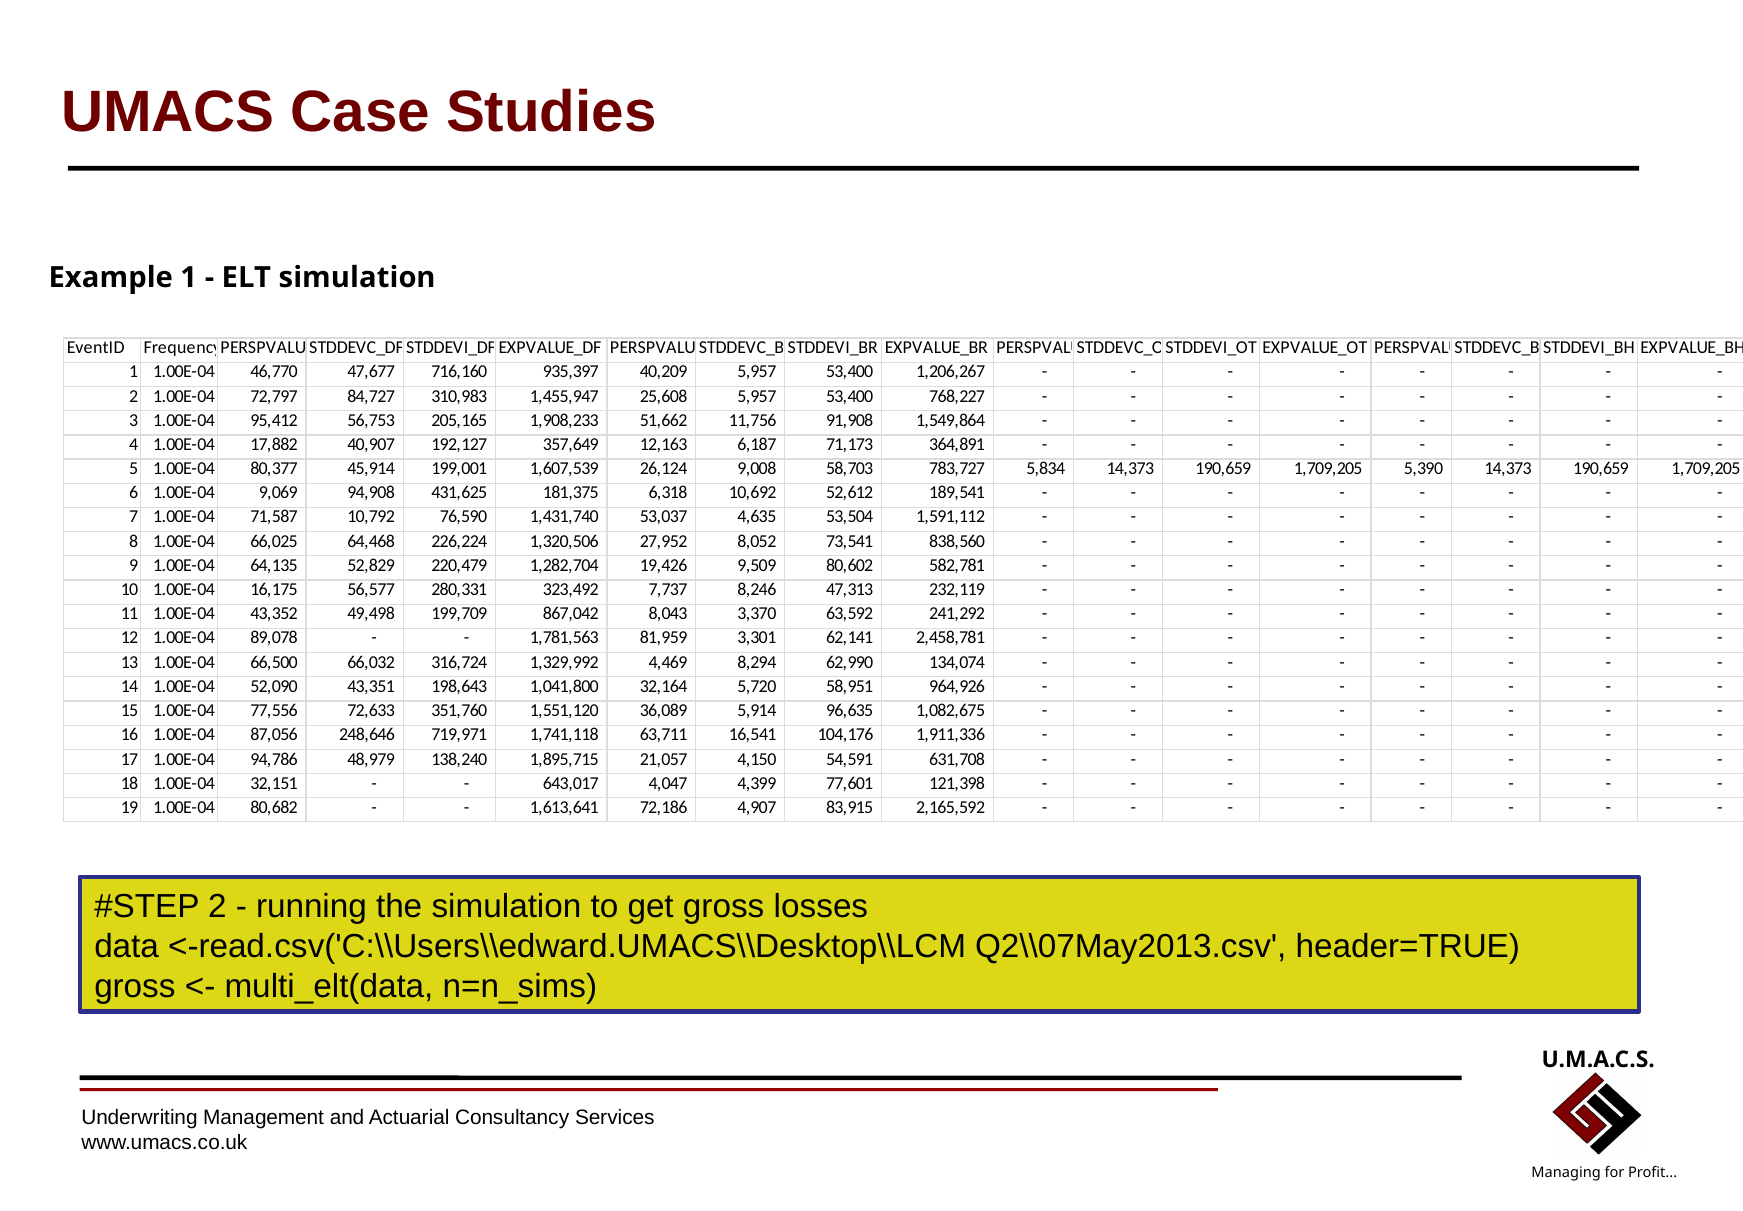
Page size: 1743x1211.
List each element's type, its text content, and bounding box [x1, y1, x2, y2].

text_box #STEP 2 - running the simulation to get gross losses data <-read.csv('C:\\Users\\edward.UMACS\\Desktop\\LCM Q2\\07May2013.csv', header=TRUE) gross <- multi_elt(data, n=n_sims) [78, 875, 1641, 1014]
picture [62, 337, 1743, 823]
title UMACS Case Studies [44, 0, 1619, 217]
text_box Example 1 - ELT simulation [33, 250, 1405, 301]
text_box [65, 1037, 1709, 1187]
